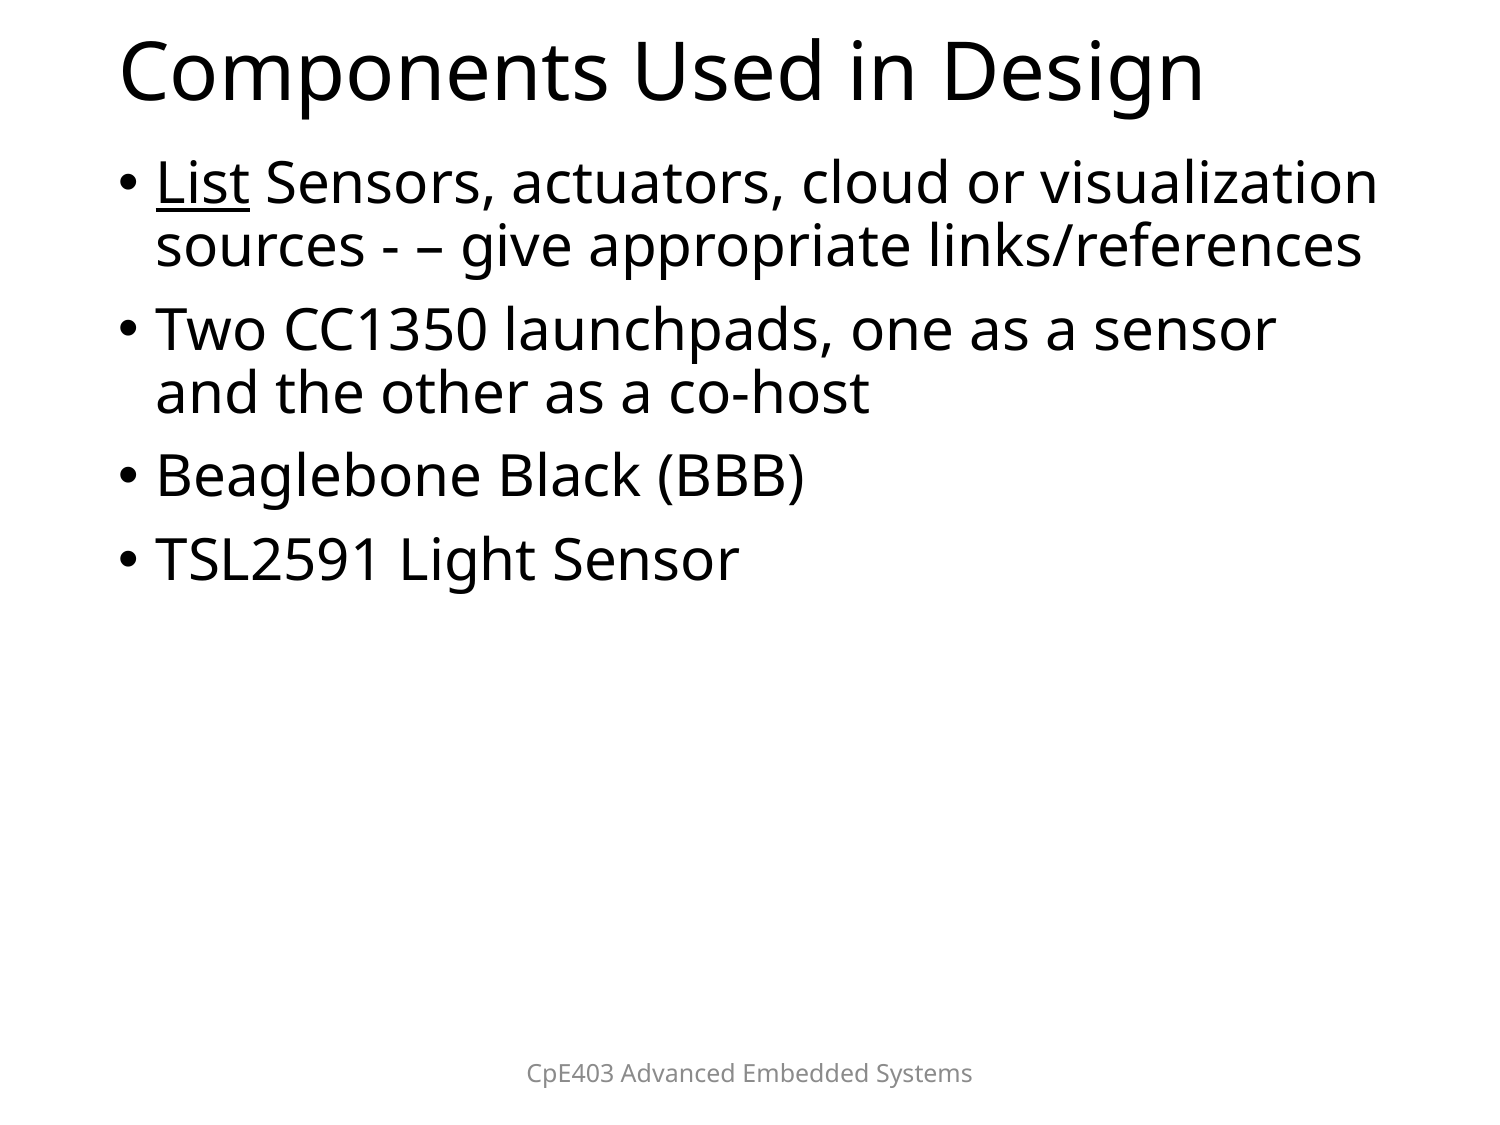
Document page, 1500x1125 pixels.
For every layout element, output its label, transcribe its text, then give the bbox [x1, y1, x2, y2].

title Components Used in Design [103, 22, 1397, 127]
footer CpE403 Advanced Embedded Systems [496, 1042, 1004, 1103]
list List Sensors, actuators, cloud or visualization sources - – give appropriate links/references Two CC1350 launchpads, one as a sensor and the other as a co-host Beaglebone Black (BBB) TSL2591 Light Sensor [103, 145, 1397, 1043]
